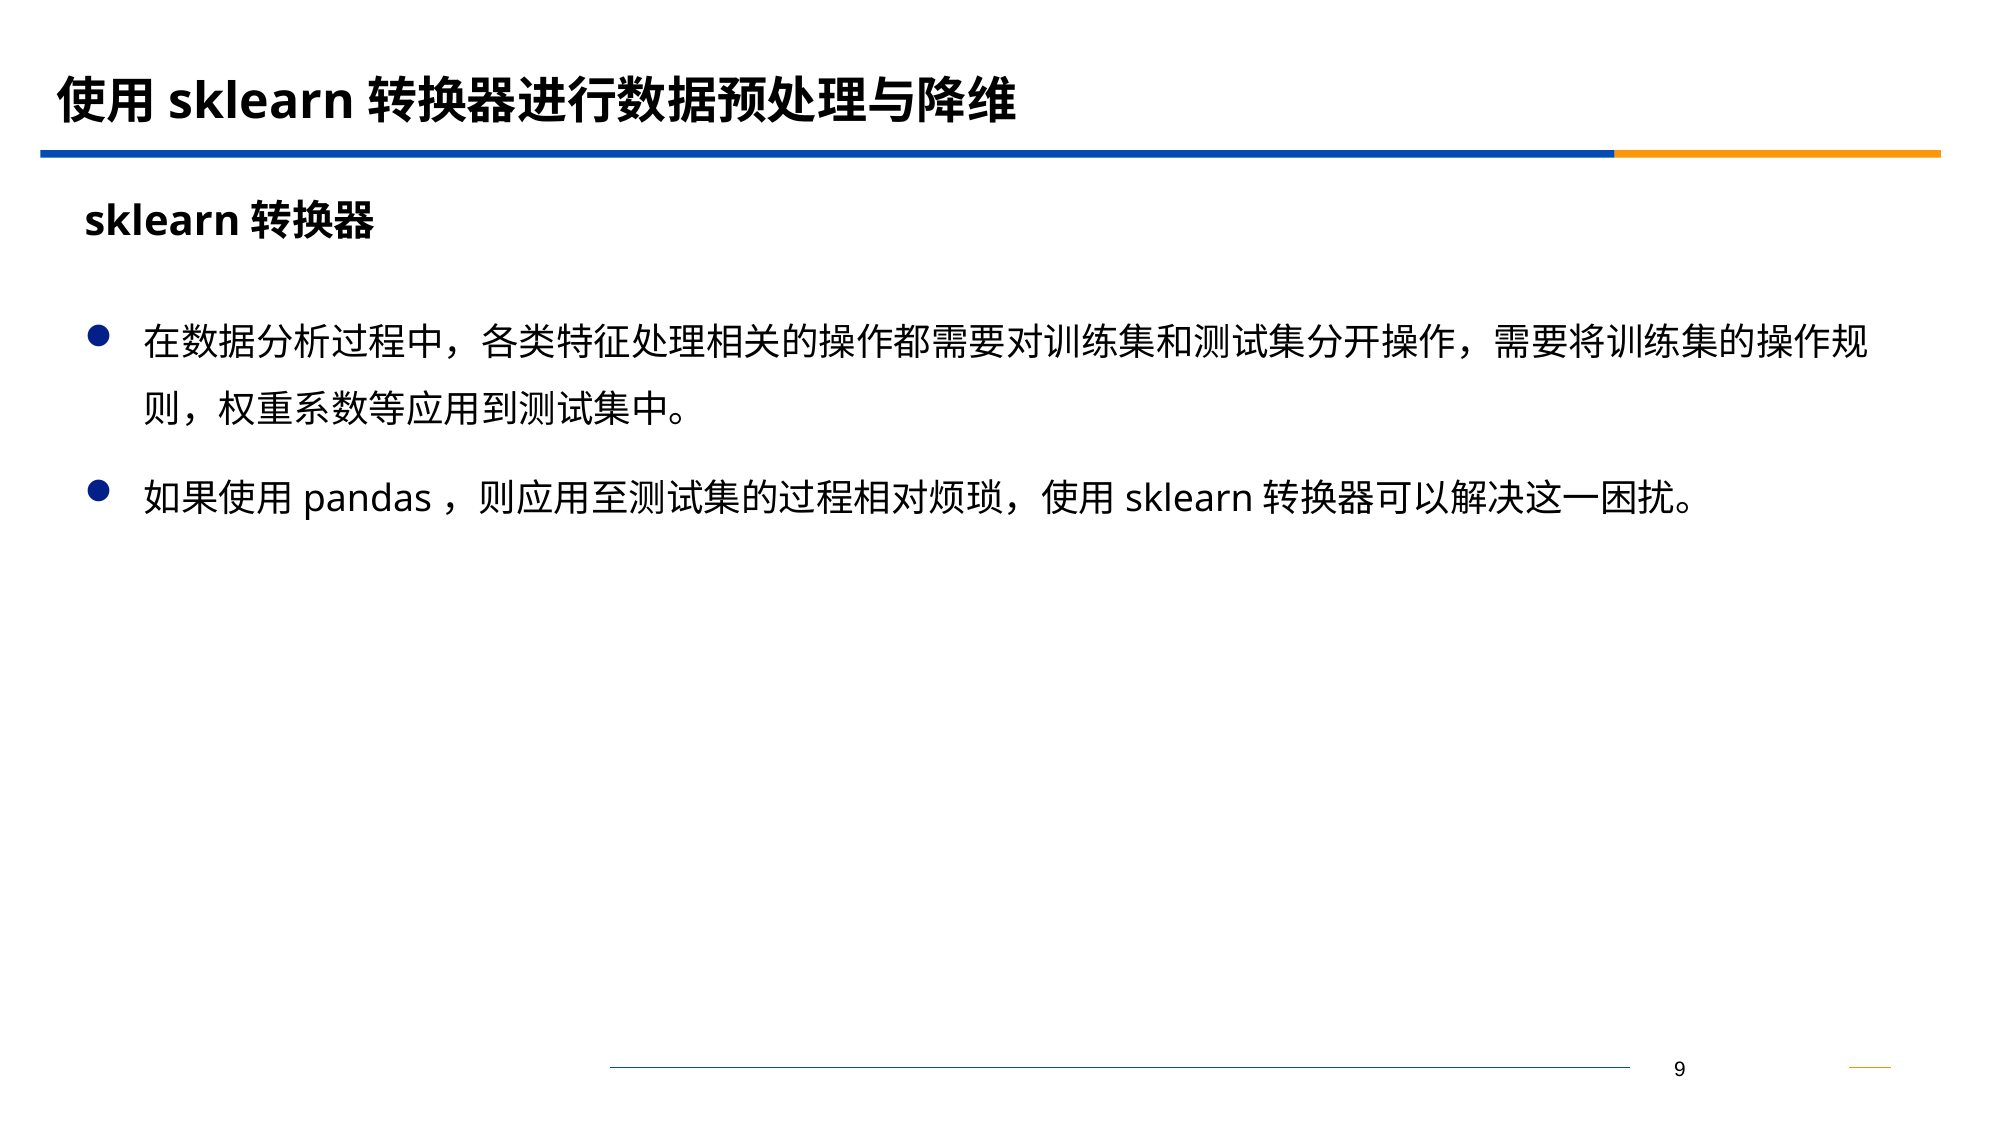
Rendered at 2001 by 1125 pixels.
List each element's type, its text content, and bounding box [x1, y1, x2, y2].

list 在数据分析过程中，各类特征处理相关的操作都需要对训练集和测试集分开操作，需要将训练集的操作规则，权重系数等应用到测试集中。 如果使用pandas，则应用至测试集的过程相对烦琐，使用sklearn转换器可以解决这一困扰。 [69, 287, 1892, 1005]
list sklearn转换器 [69, 186, 1892, 257]
title 使用sklearn转换器进行数据预处理与降维 [41, 58, 1842, 146]
